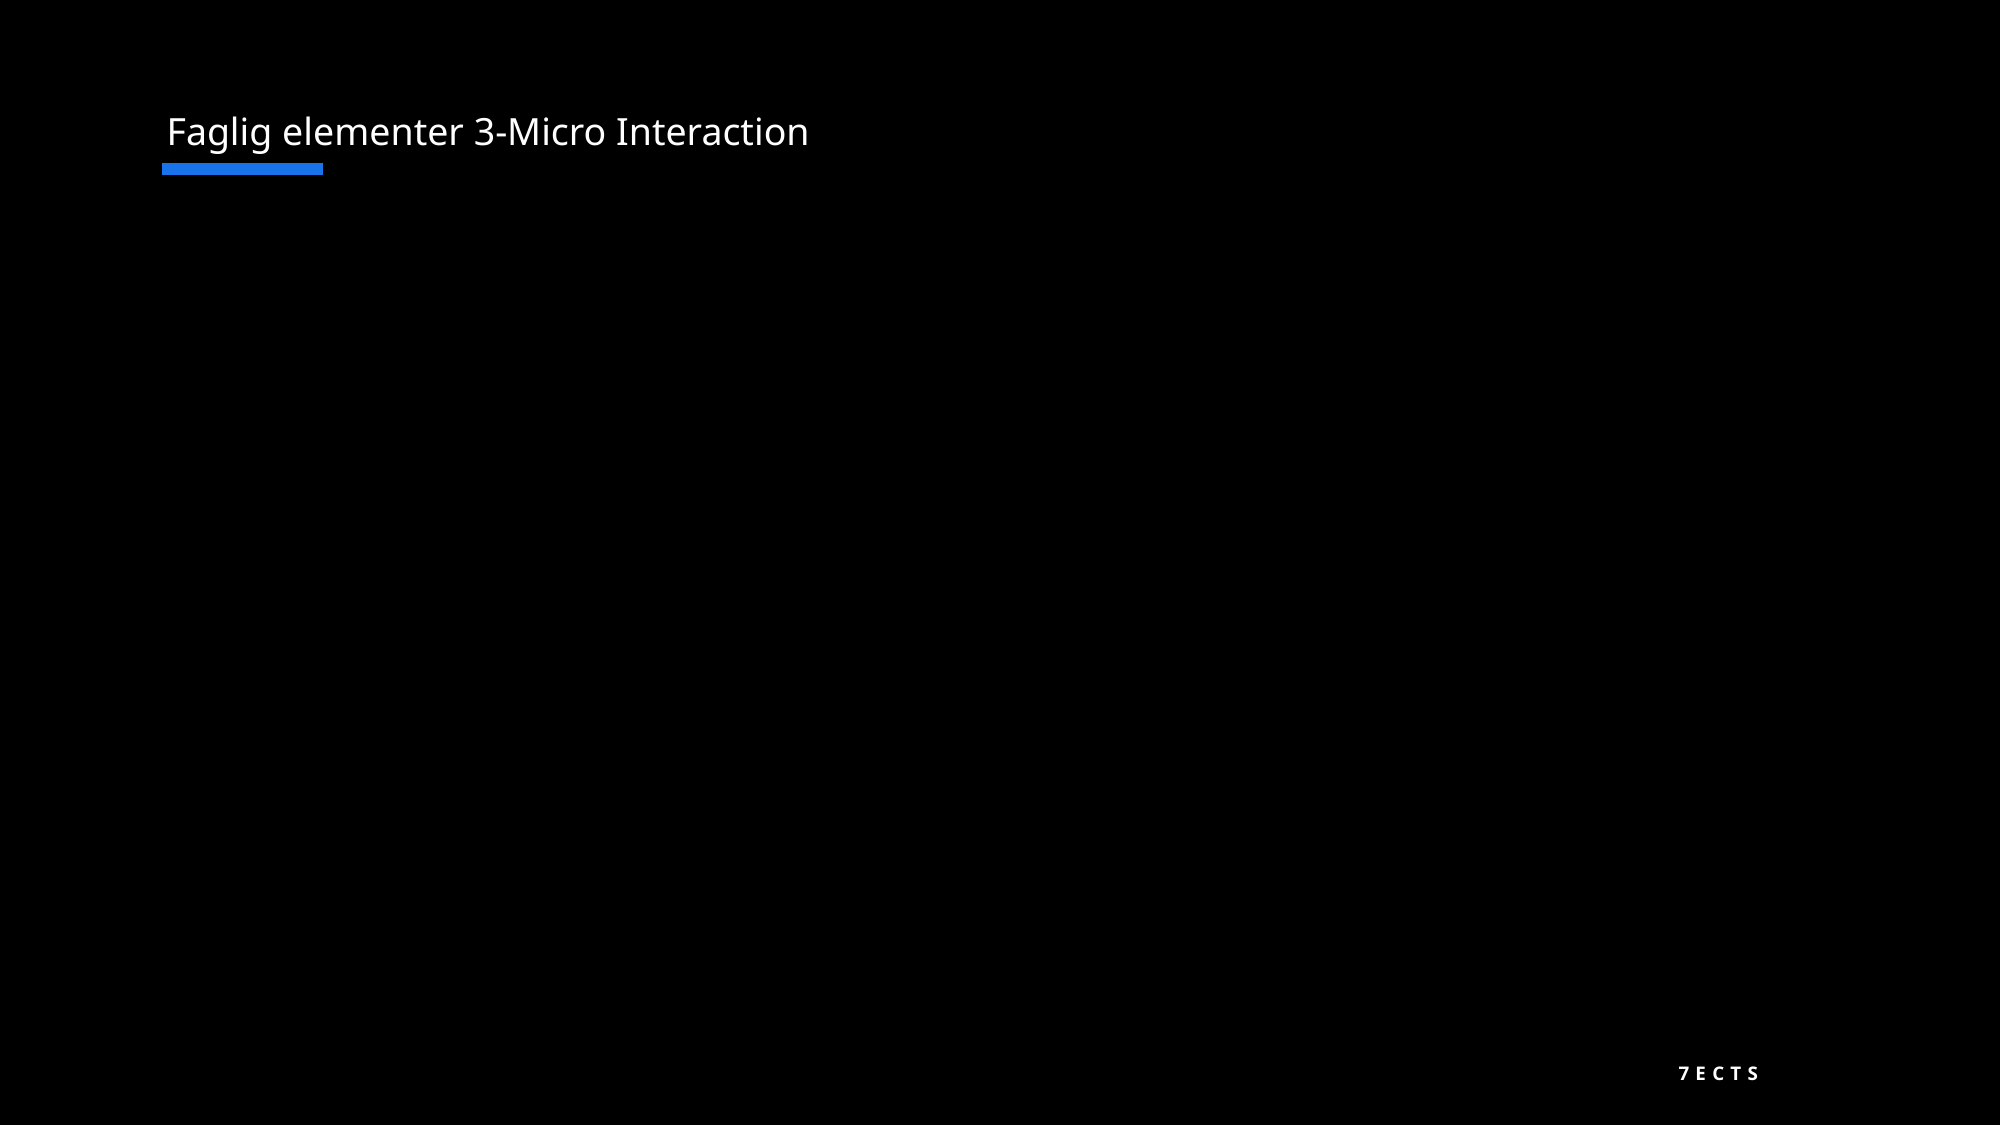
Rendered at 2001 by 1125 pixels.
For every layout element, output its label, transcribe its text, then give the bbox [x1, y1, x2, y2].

footer 7ECTS [1110, 1042, 1773, 1103]
text_box Faglig elementer 3-Micro Interaction [151, 91, 917, 282]
